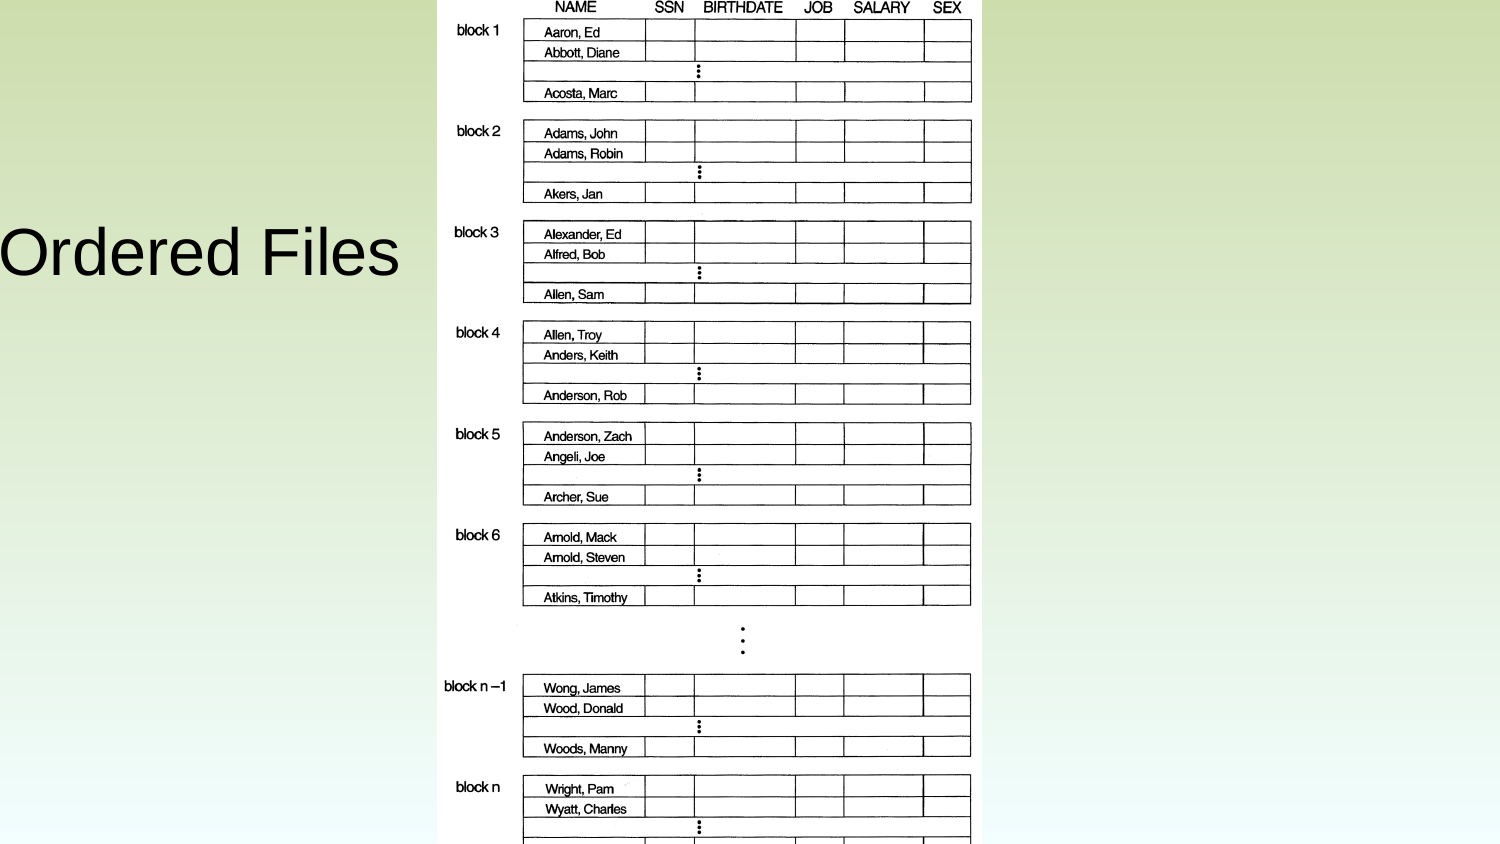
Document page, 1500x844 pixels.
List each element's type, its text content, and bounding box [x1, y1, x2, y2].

picture [437, 0, 982, 844]
title Ordered Files [0, 177, 432, 319]
